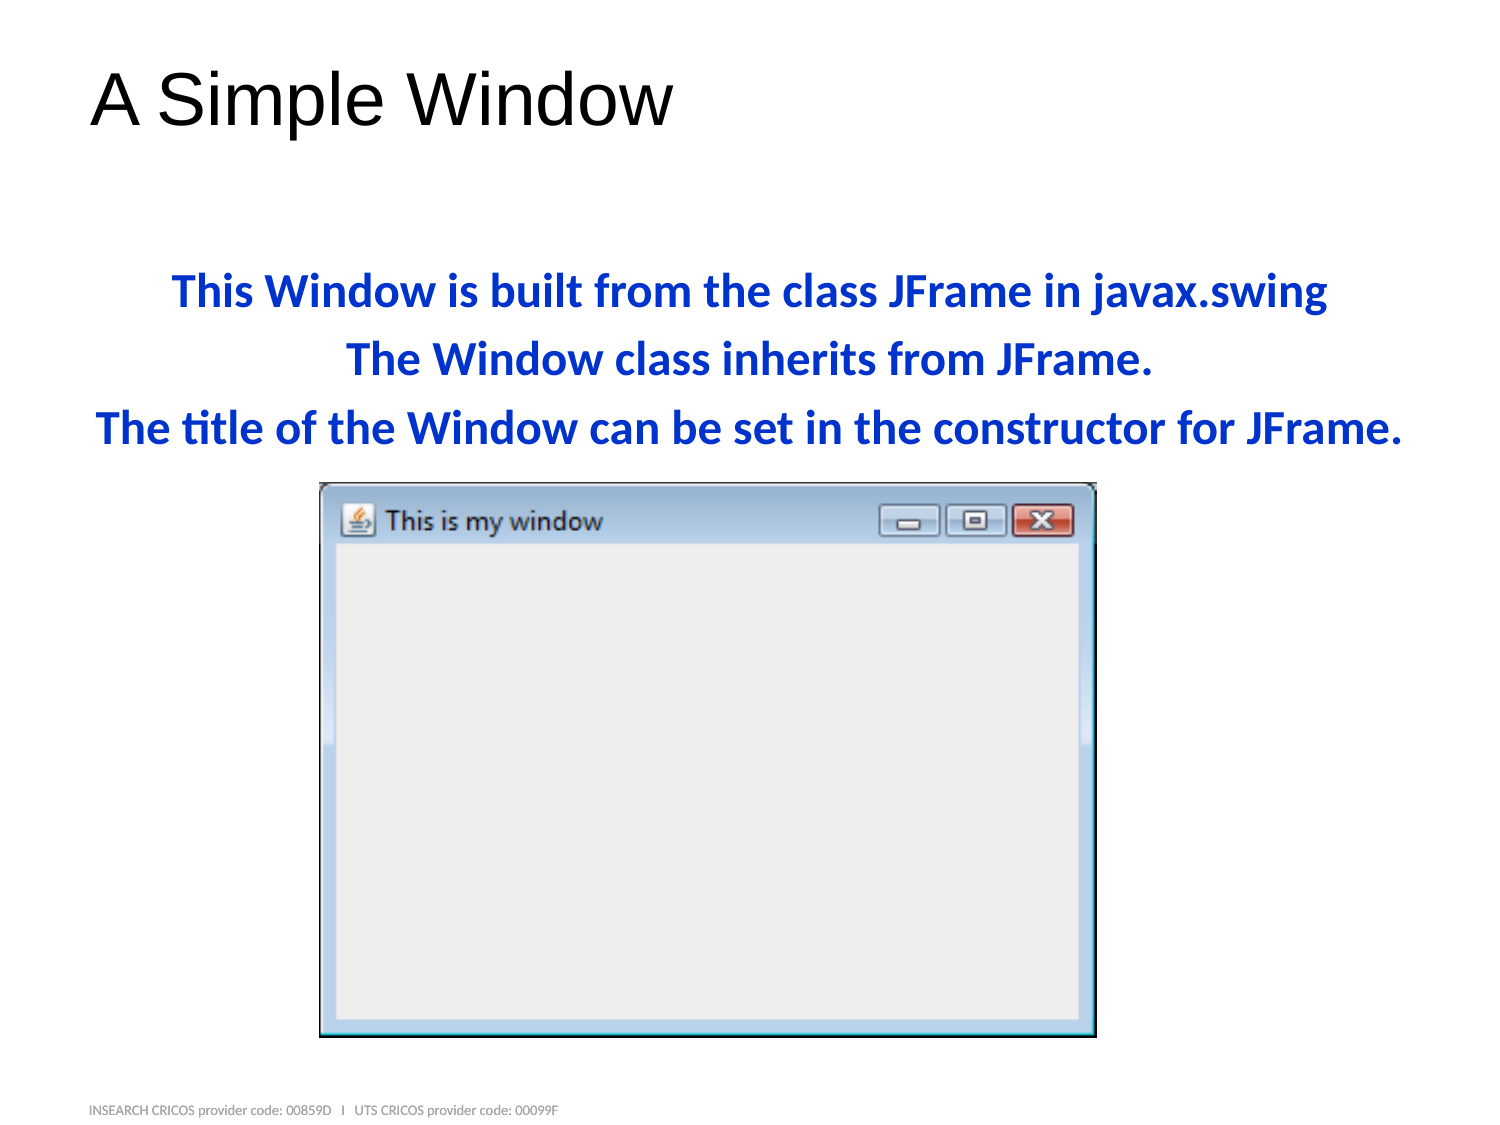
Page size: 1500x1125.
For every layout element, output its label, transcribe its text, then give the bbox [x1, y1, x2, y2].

picture [319, 482, 1098, 1038]
title A Simple Window [75, 45, 1425, 146]
list This Window is built from the class JFrame in javax.swing The Window class inherits from JFrame. The title of the Window can be set in the constructor for JFrame. [75, 250, 1425, 464]
